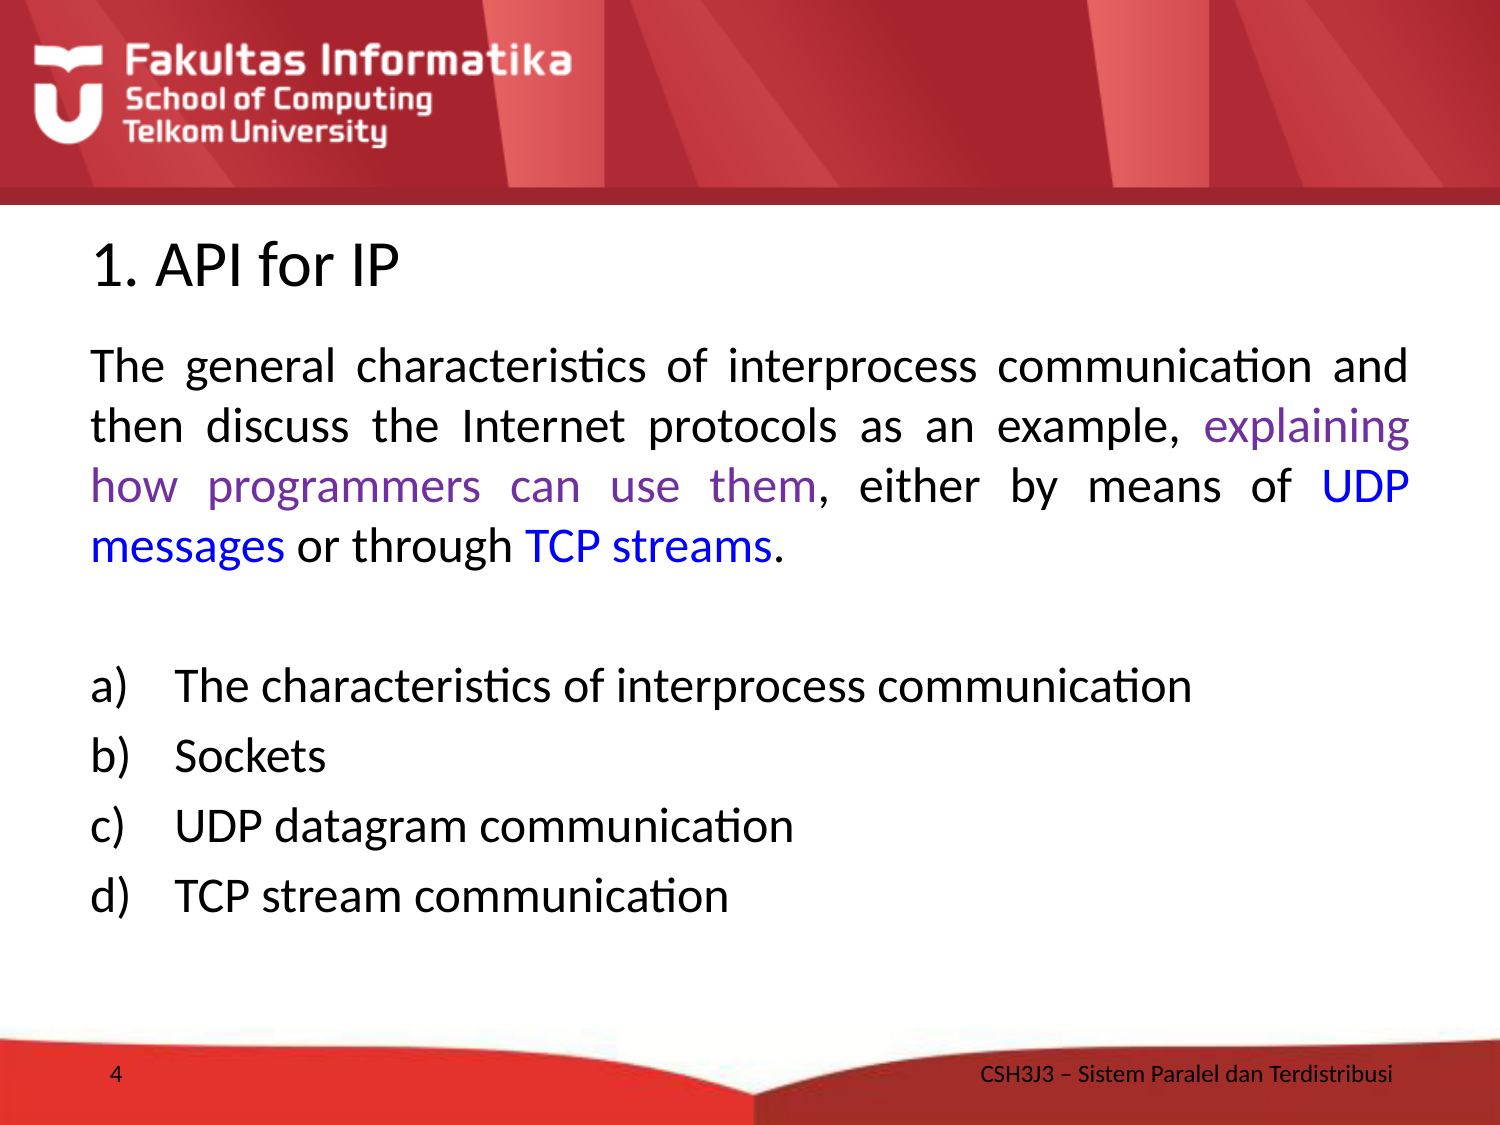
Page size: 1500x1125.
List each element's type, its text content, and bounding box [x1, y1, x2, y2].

list The general characteristics of interprocess communication and then discuss the Internet protocols as an example, explaining how programmers can use them, either by means of UDP messages or through TCP streams. The characteristics of interprocess communication Sockets UDP datagram communication TCP stream communication [75, 324, 1425, 1005]
slide_number 4 [75, 1042, 138, 1103]
footer CSH3J3 – Sistem Paralel dan Terdistribusi [950, 1042, 1425, 1103]
title 1. API for IP [75, 212, 1425, 308]
picture [0, 1024, 1500, 1125]
picture [0, 0, 1500, 205]
